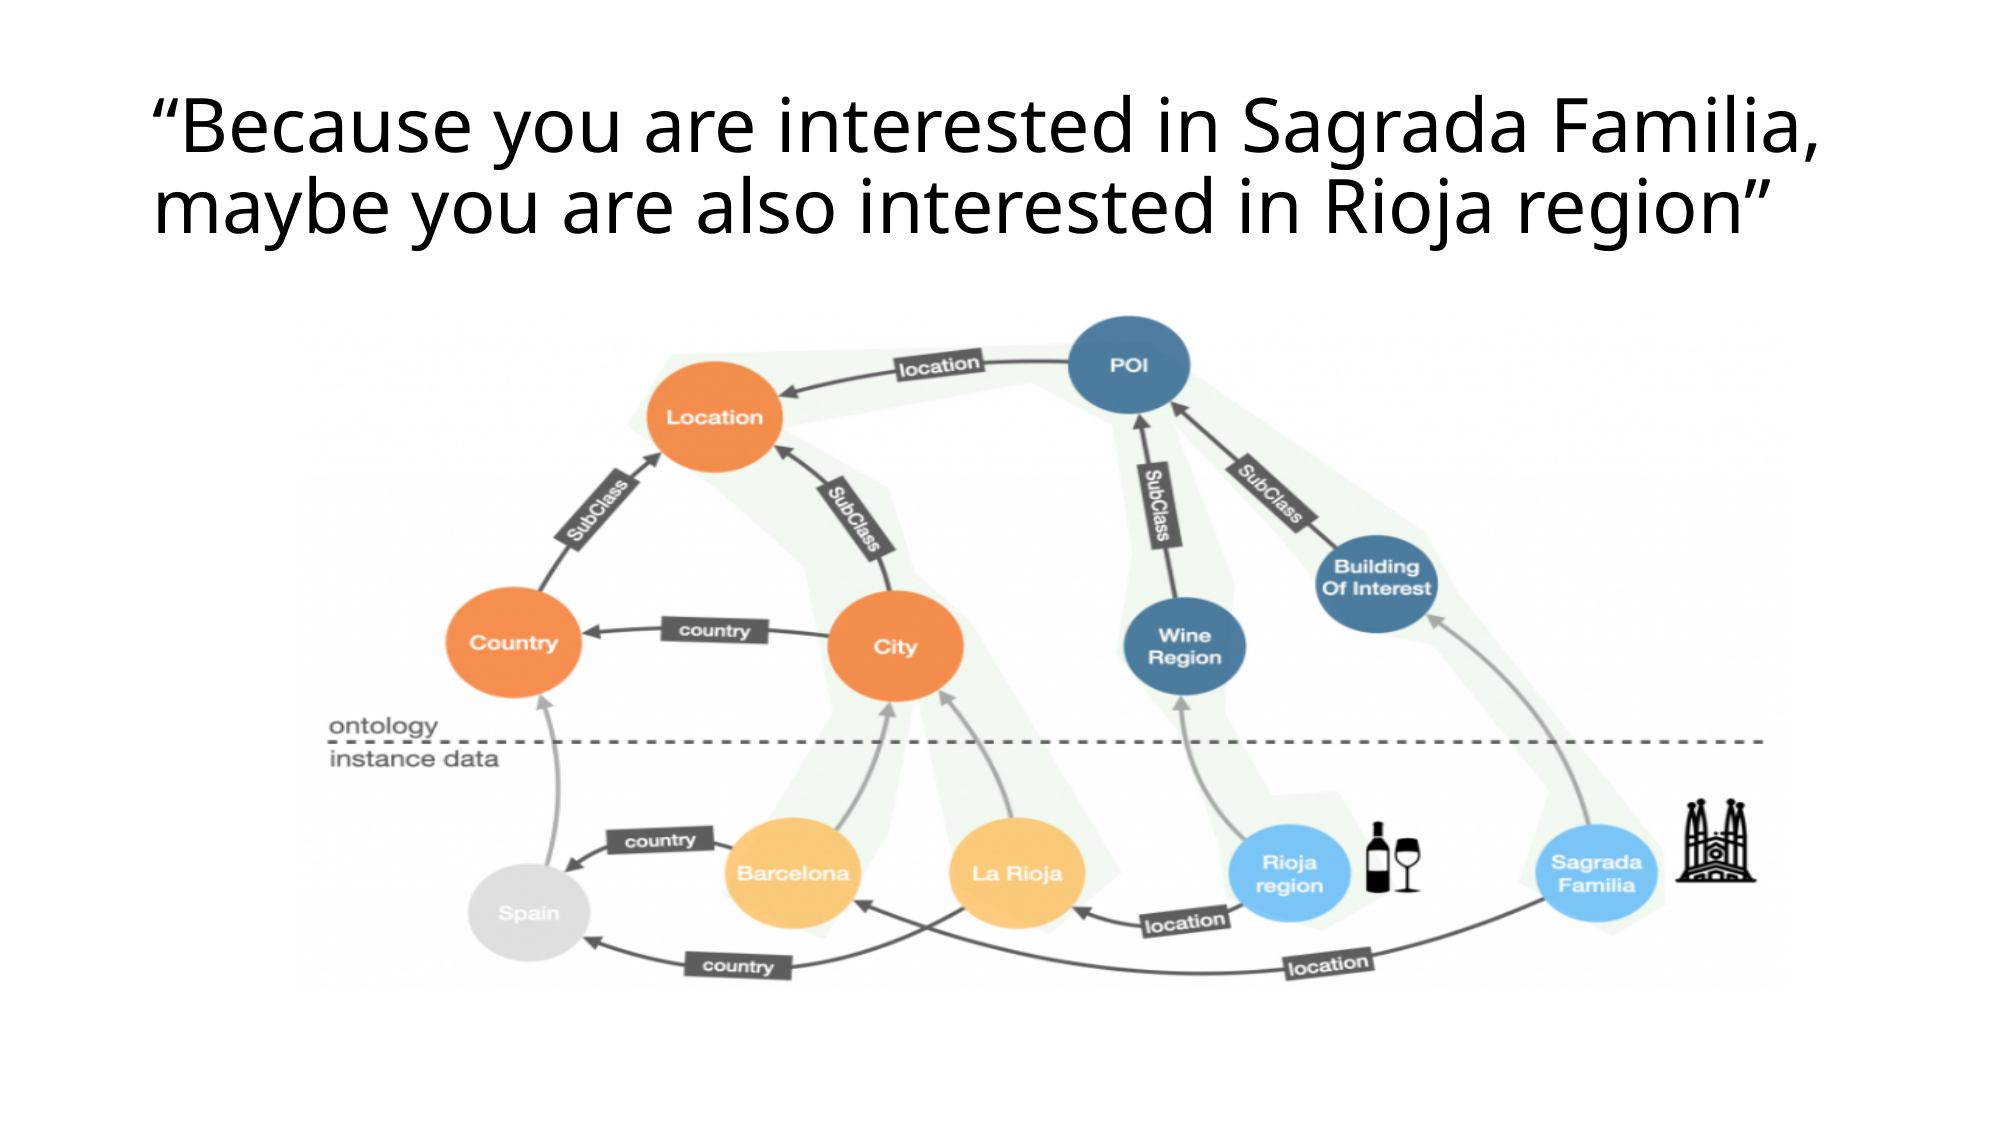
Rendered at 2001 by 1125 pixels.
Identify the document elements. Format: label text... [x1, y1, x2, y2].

picture [182, 298, 1806, 1010]
title “Because you are interested in Sagrada Familia, maybe you are also interested in Rioja region” [137, 59, 1863, 278]
